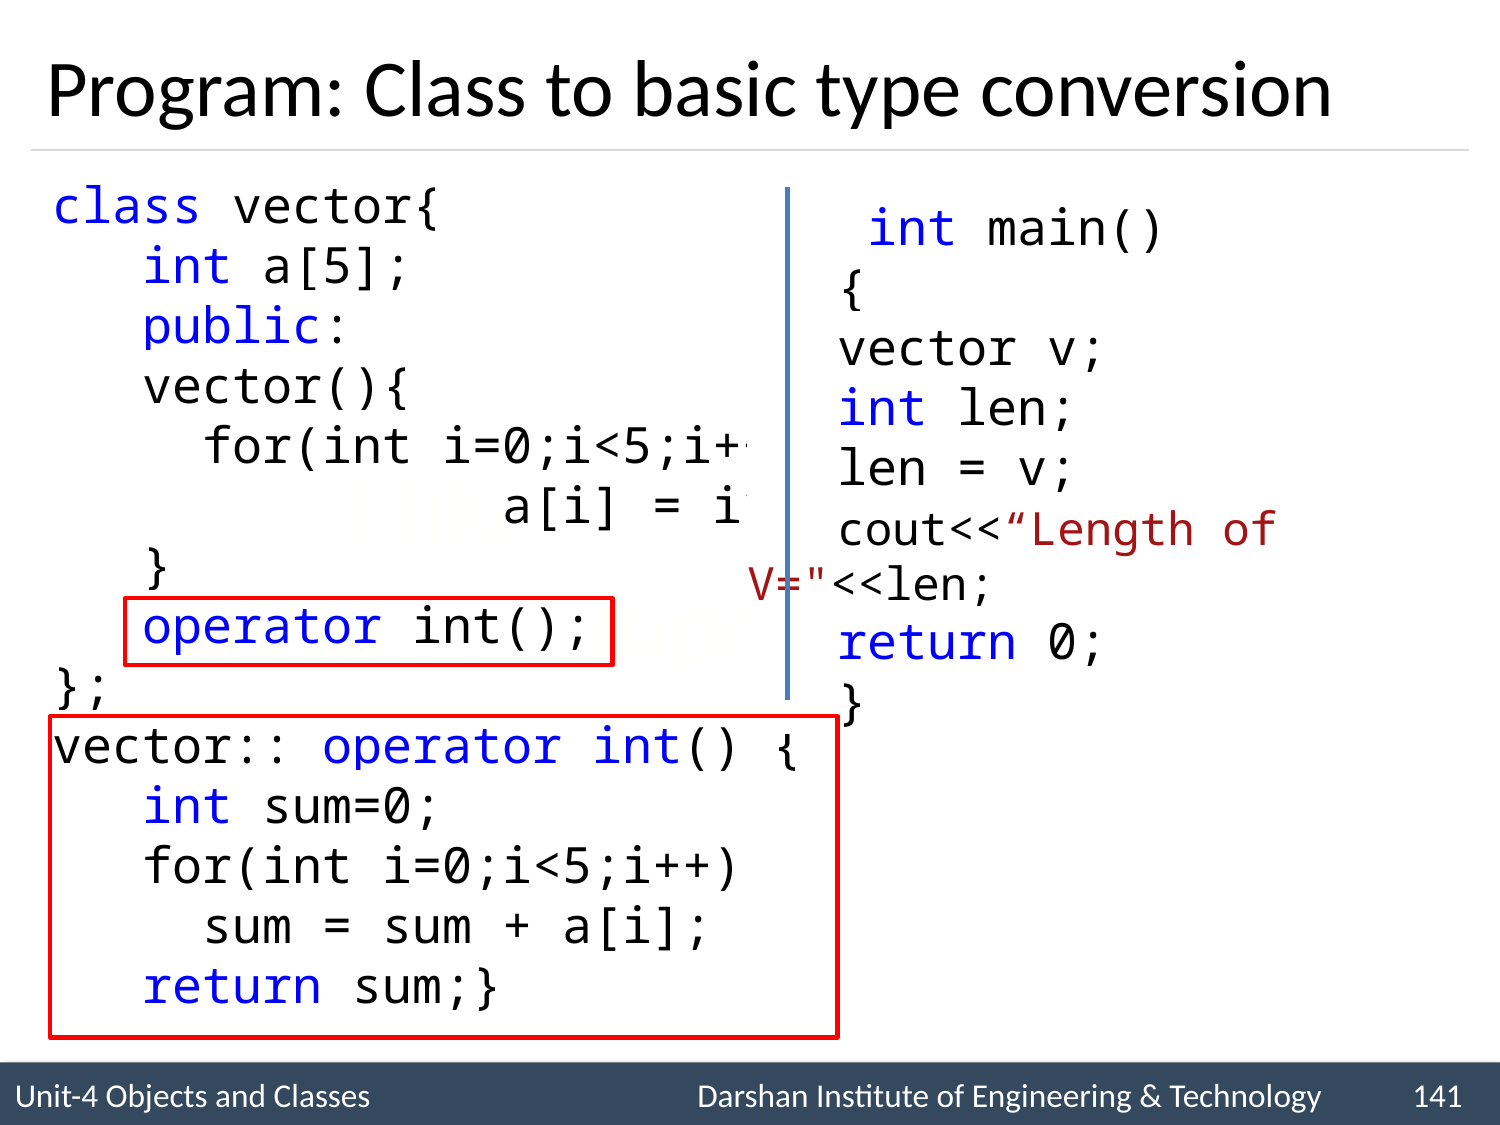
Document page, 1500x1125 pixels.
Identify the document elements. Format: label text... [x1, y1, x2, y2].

title Program: Class to basic type conversion [31, 17, 1469, 150]
text_box [48, 714, 840, 1040]
text_box class vector{ int a[5]; public: vector(){ for(int i=0;i<5;i++) a[i] = i*2; } operator int(); }; vector:: operator int() { int sum=0; for(int i=0;i<5;i++) sum = sum + a[i]; return sum;} [37, 166, 1063, 1022]
text_box [123, 596, 615, 667]
text_box int main() { vector v; int len; len = v; cout<<“Length of V="<<len; return 0; } [732, 187, 1500, 738]
